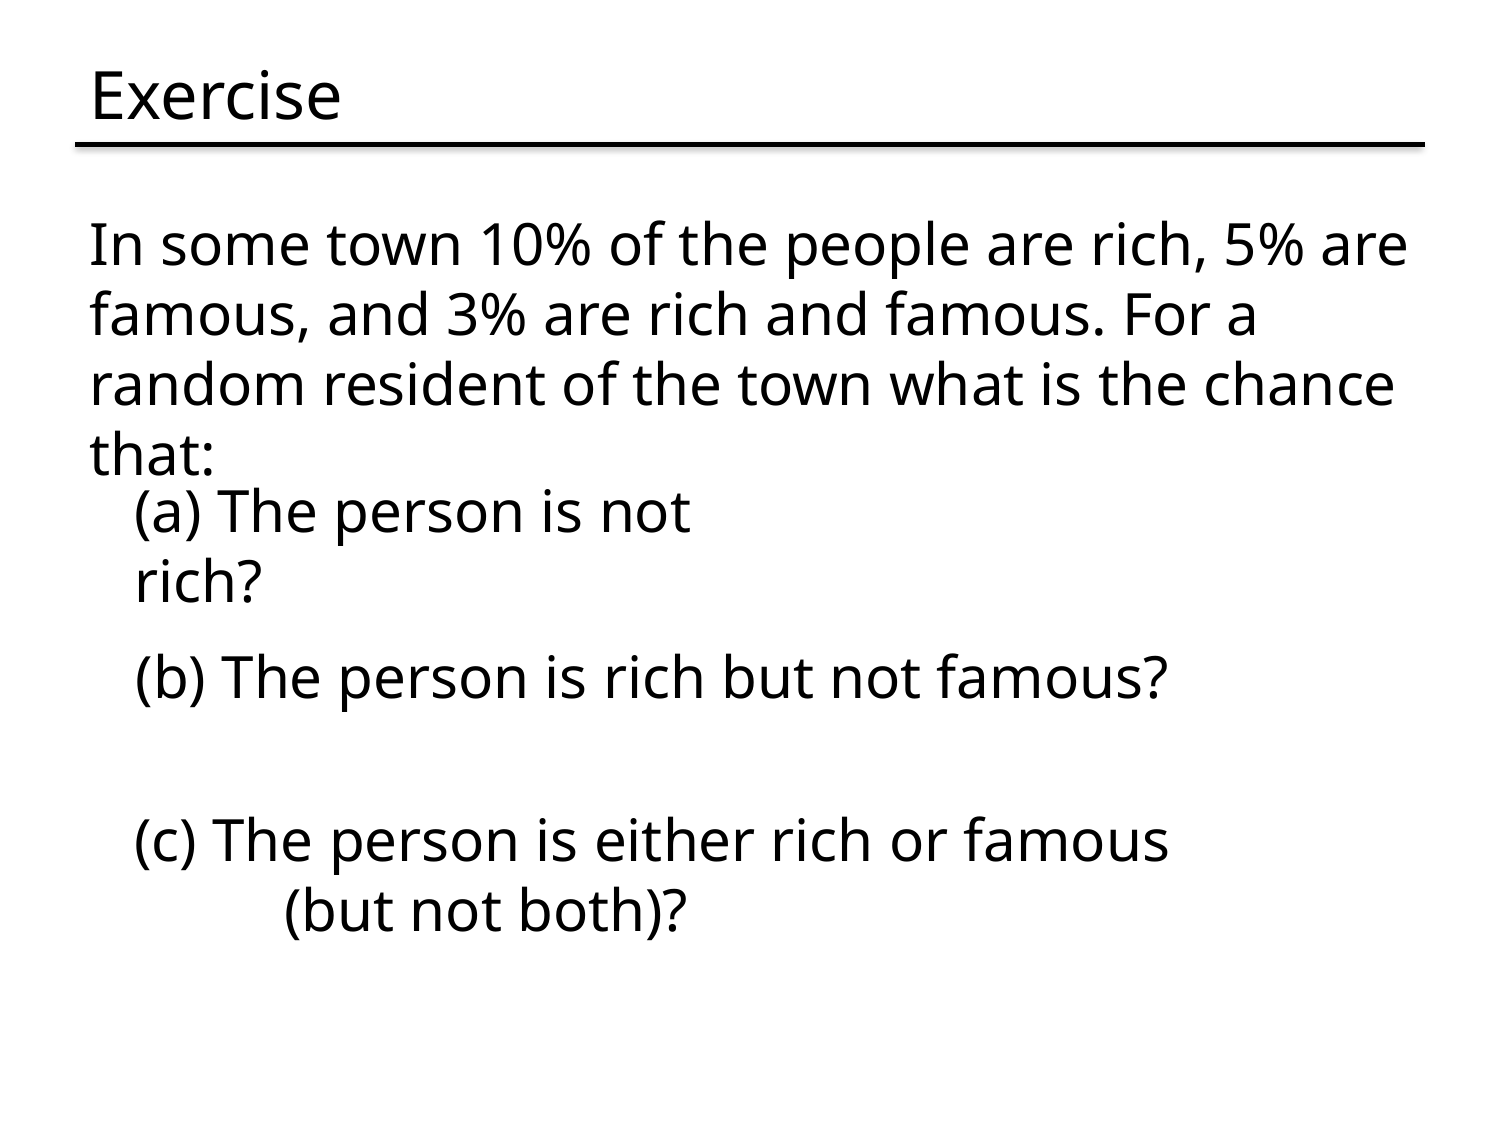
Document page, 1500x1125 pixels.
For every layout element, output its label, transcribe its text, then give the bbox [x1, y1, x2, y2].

text_box (b) The person is rich but not famous? [120, 633, 1303, 718]
text_box In some town 10% of the people are rich, 5% are famous, and 3% are rich and famous. For a random resident of the town what is the chance that: [74, 199, 1425, 495]
title Exercise [75, 45, 1425, 145]
text_box (c) The person is either rich or famous (but not both)? [119, 795, 1302, 950]
text_box (a) The person is not rich? [119, 466, 800, 621]
